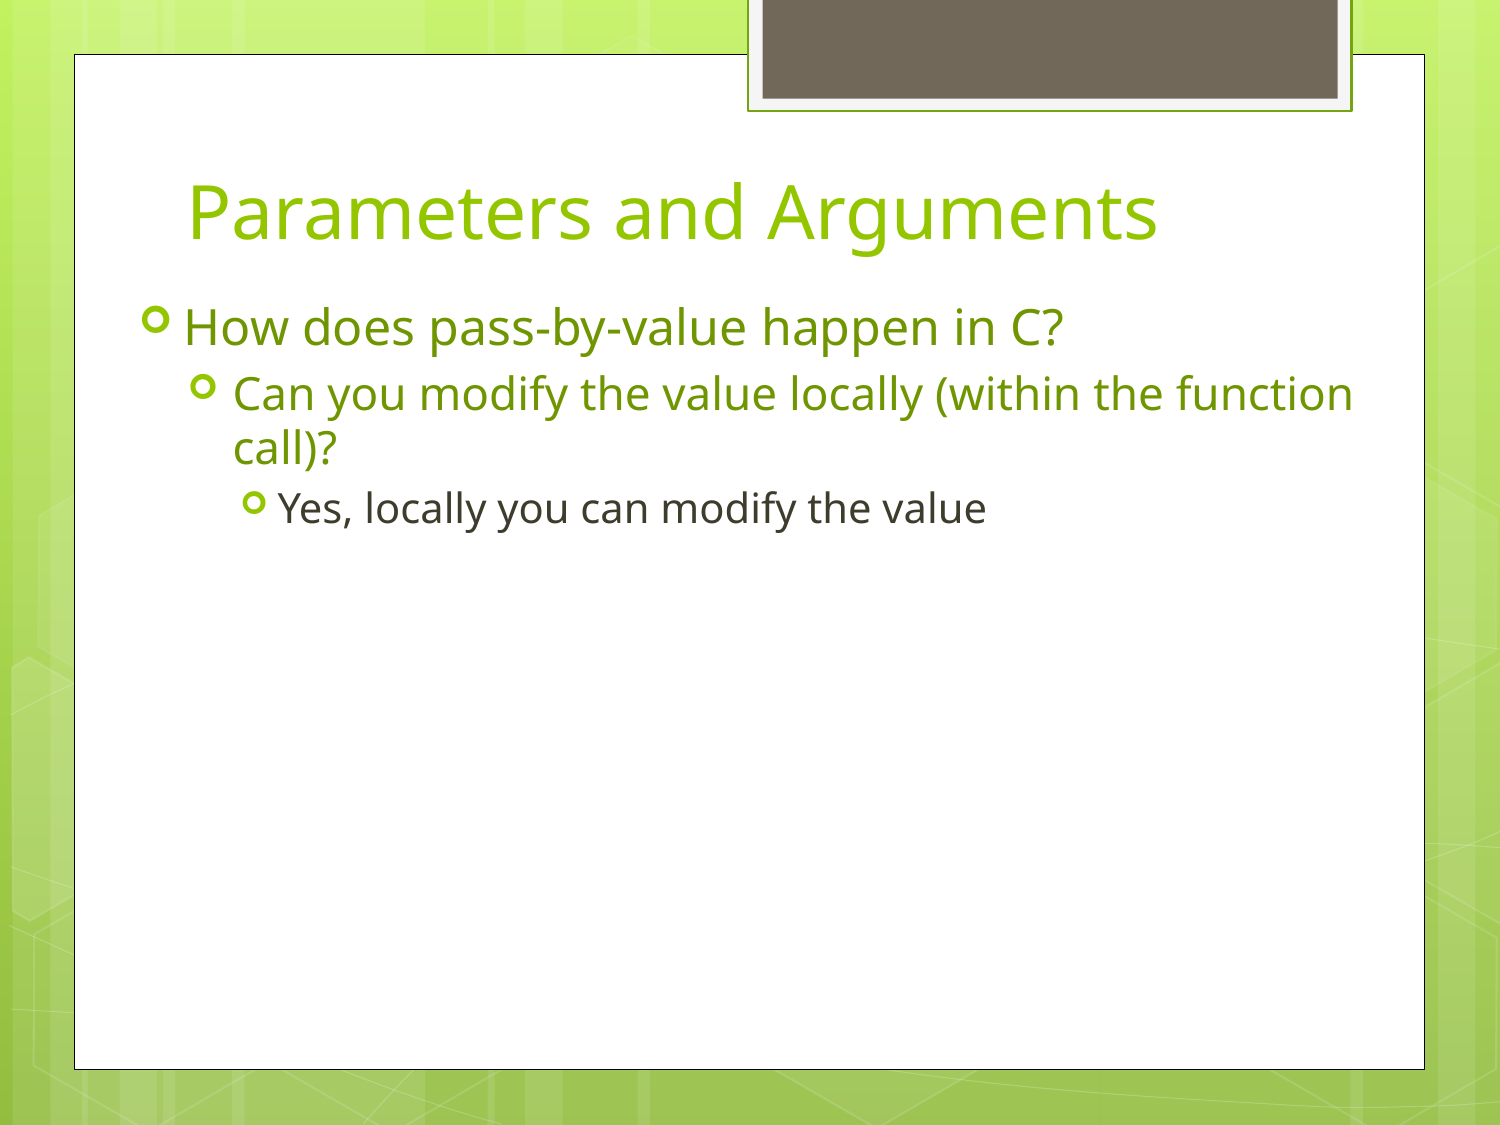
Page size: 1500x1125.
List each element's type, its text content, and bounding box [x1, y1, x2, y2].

title Parameters and Arguments [171, 75, 1413, 263]
list How does pass-by-value happen in C? Can you modify the value locally (within the function call)? Yes, locally you can modify the value [112, 287, 1388, 1063]
